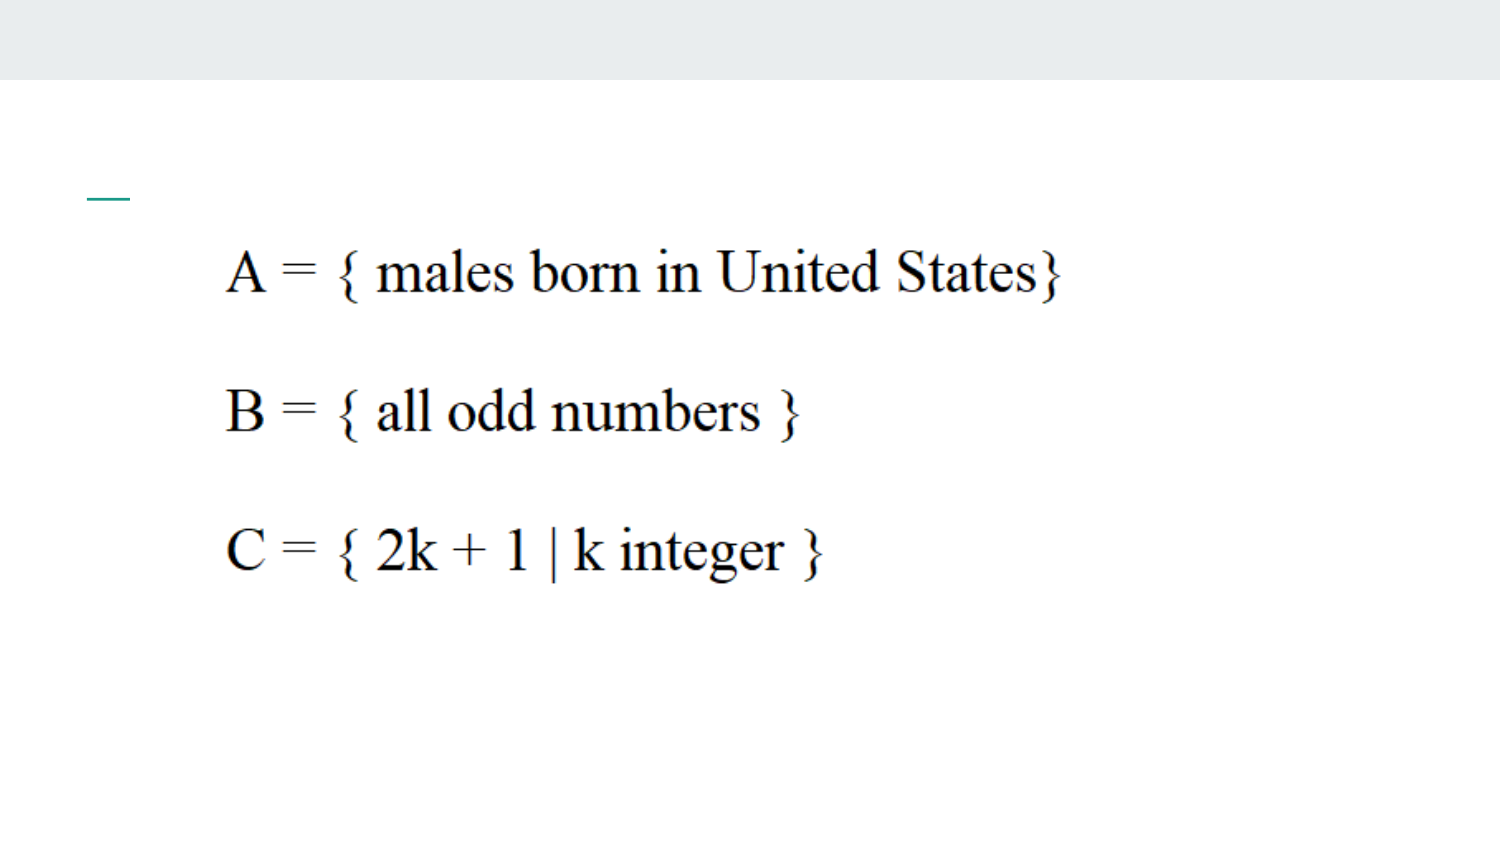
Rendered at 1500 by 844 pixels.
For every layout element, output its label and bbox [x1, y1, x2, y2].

picture [129, 115, 1370, 794]
